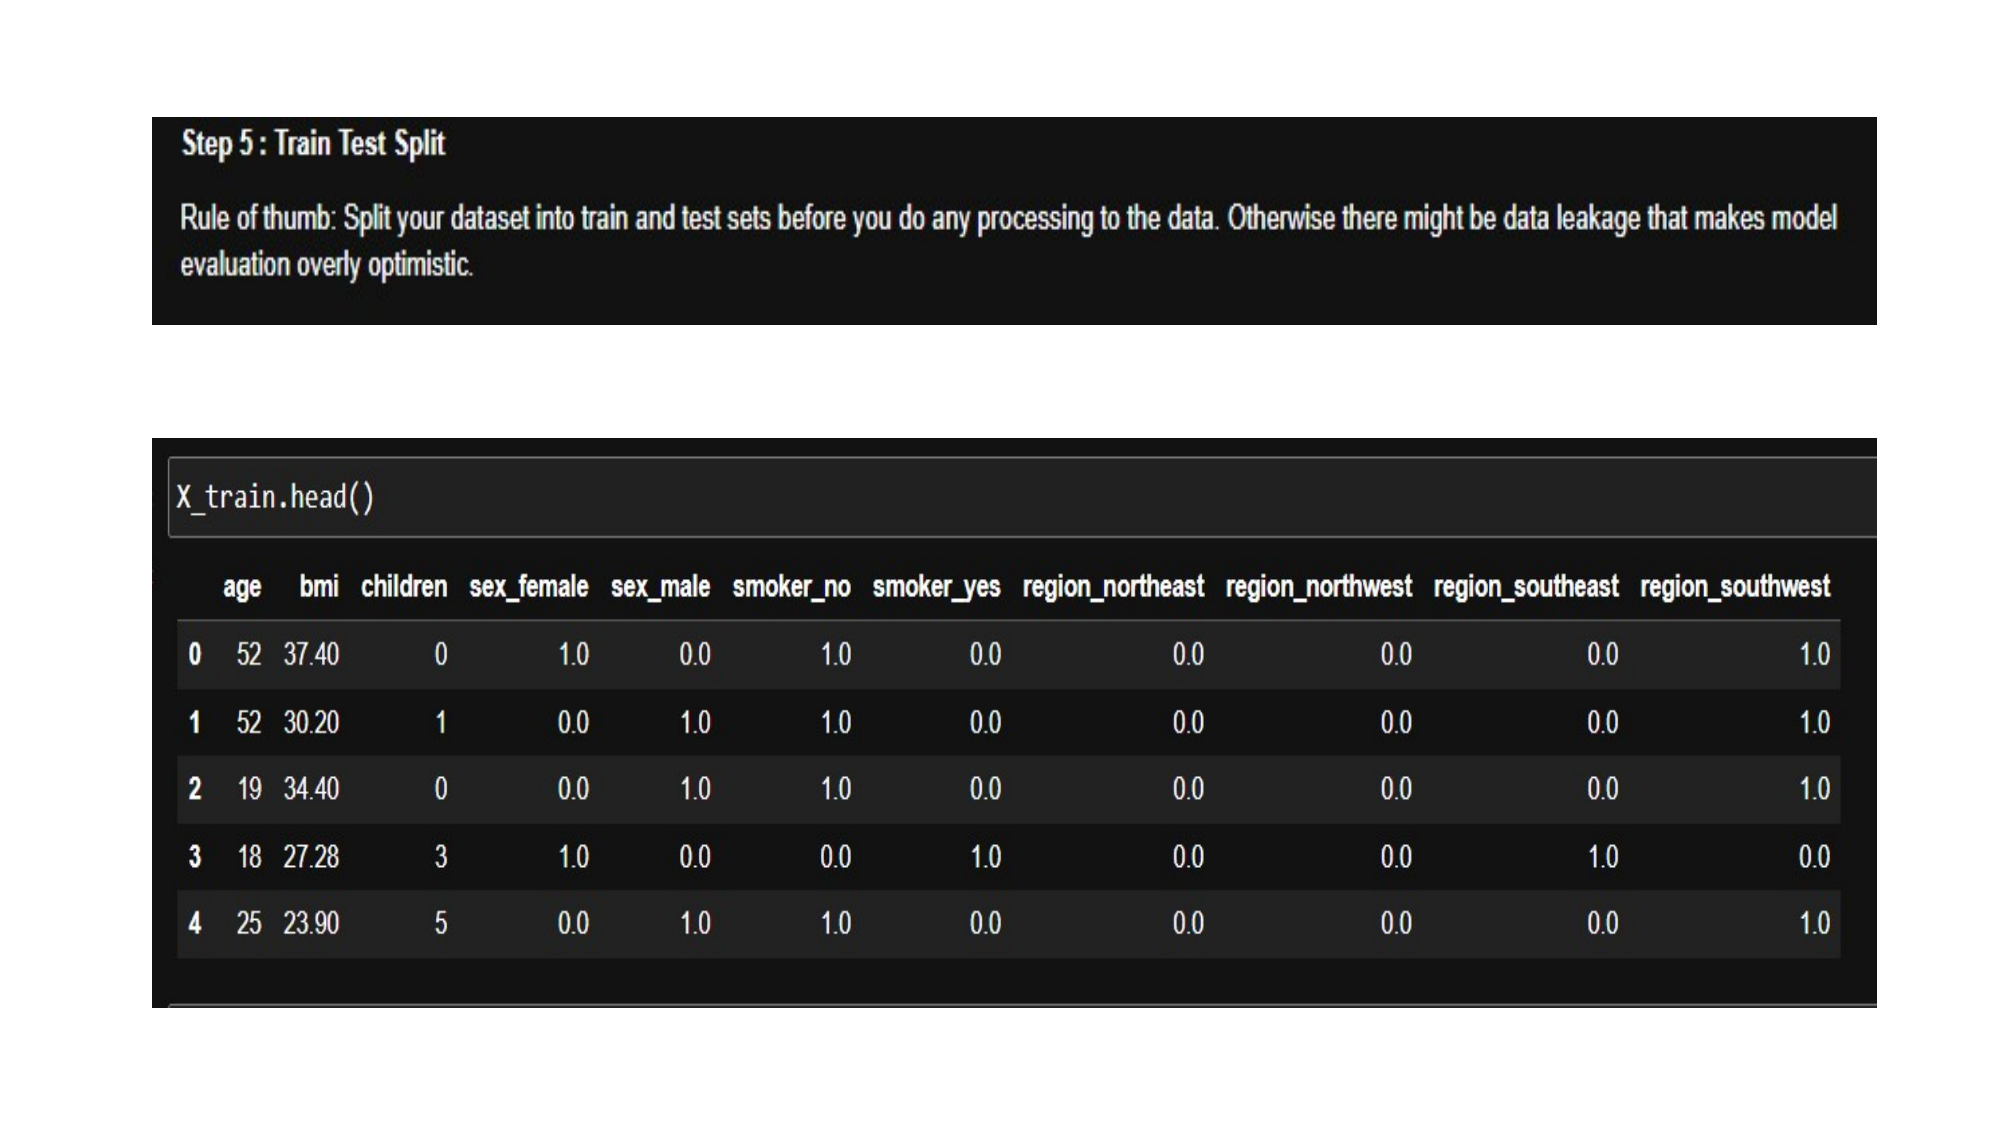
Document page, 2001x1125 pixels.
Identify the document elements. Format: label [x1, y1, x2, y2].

picture [152, 117, 1877, 325]
picture [152, 438, 1877, 1008]
